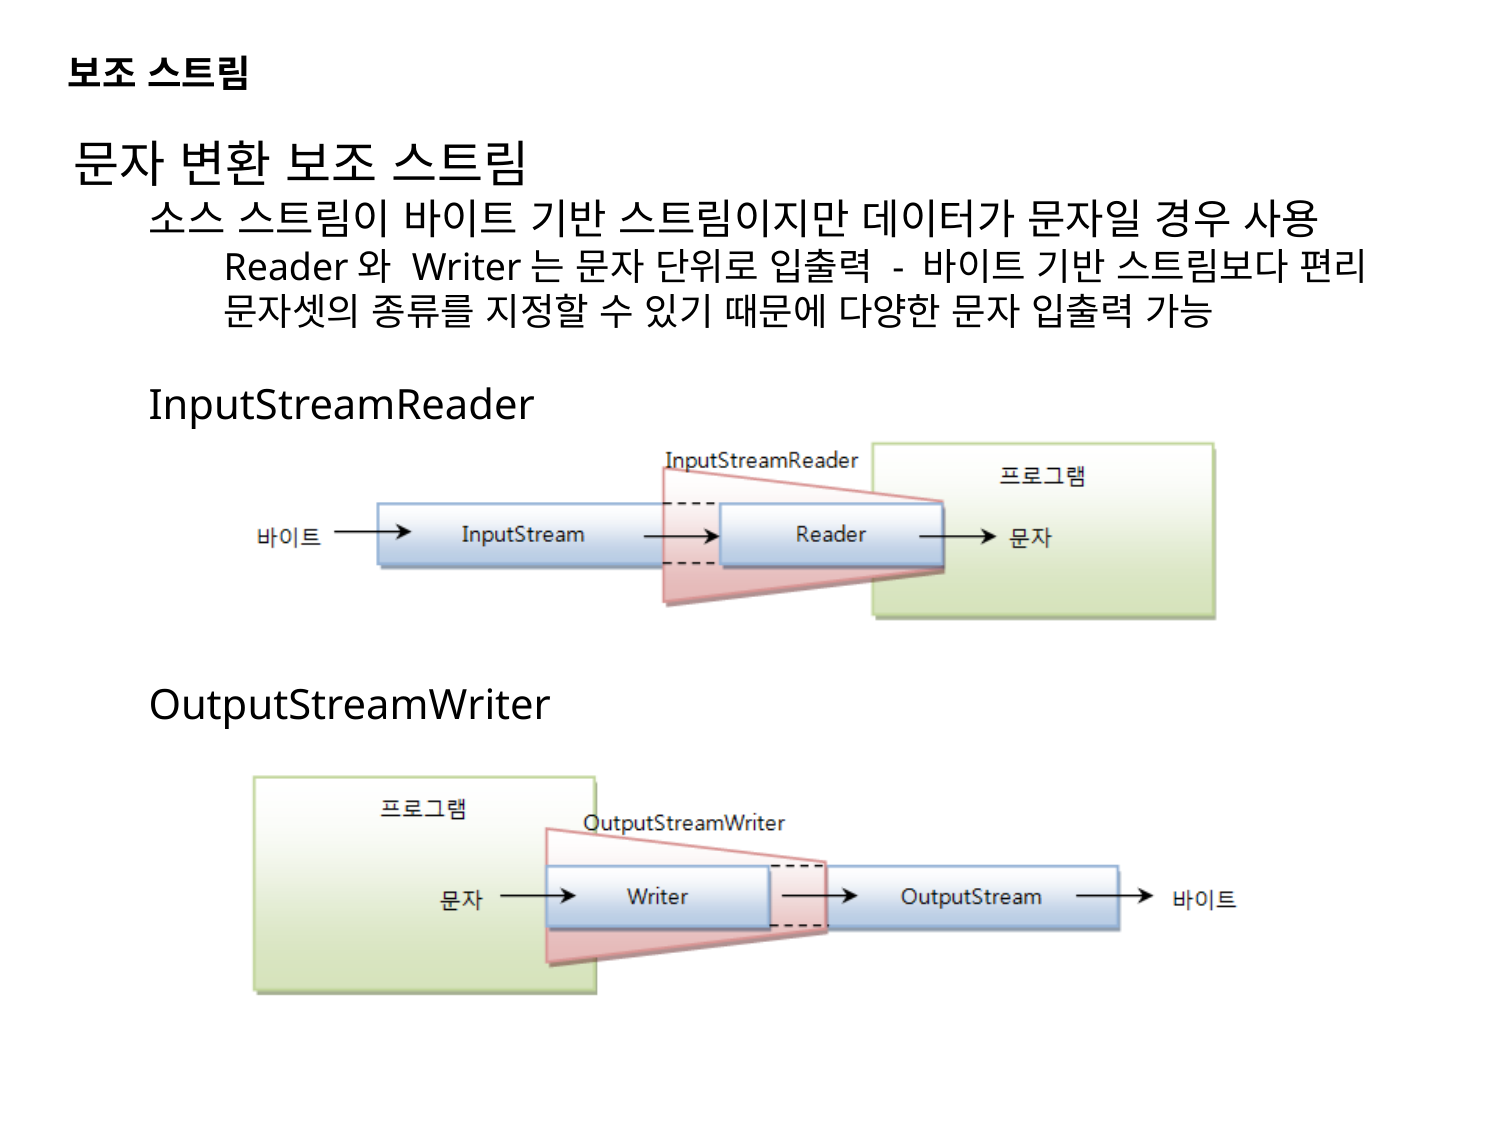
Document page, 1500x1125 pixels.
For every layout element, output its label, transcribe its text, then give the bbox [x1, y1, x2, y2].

text_box 문자 변환 보조 스트림 소스 스트림이 바이트 기반 스트림이지만 데이터가 문자일 경우 사용 Reader와 Writer는 문자 단위로 입출력 - 바이트 기반 스트림보다 편리 문자셋의 종류를 지정할 수 있기 때문에 다양한 문자 입출력 가능 InputStreamReader OutputStreamWriter [58, 125, 1483, 786]
picture [247, 771, 1247, 1000]
text_box 보조 스트림 [53, 42, 644, 103]
picture [250, 435, 1223, 630]
